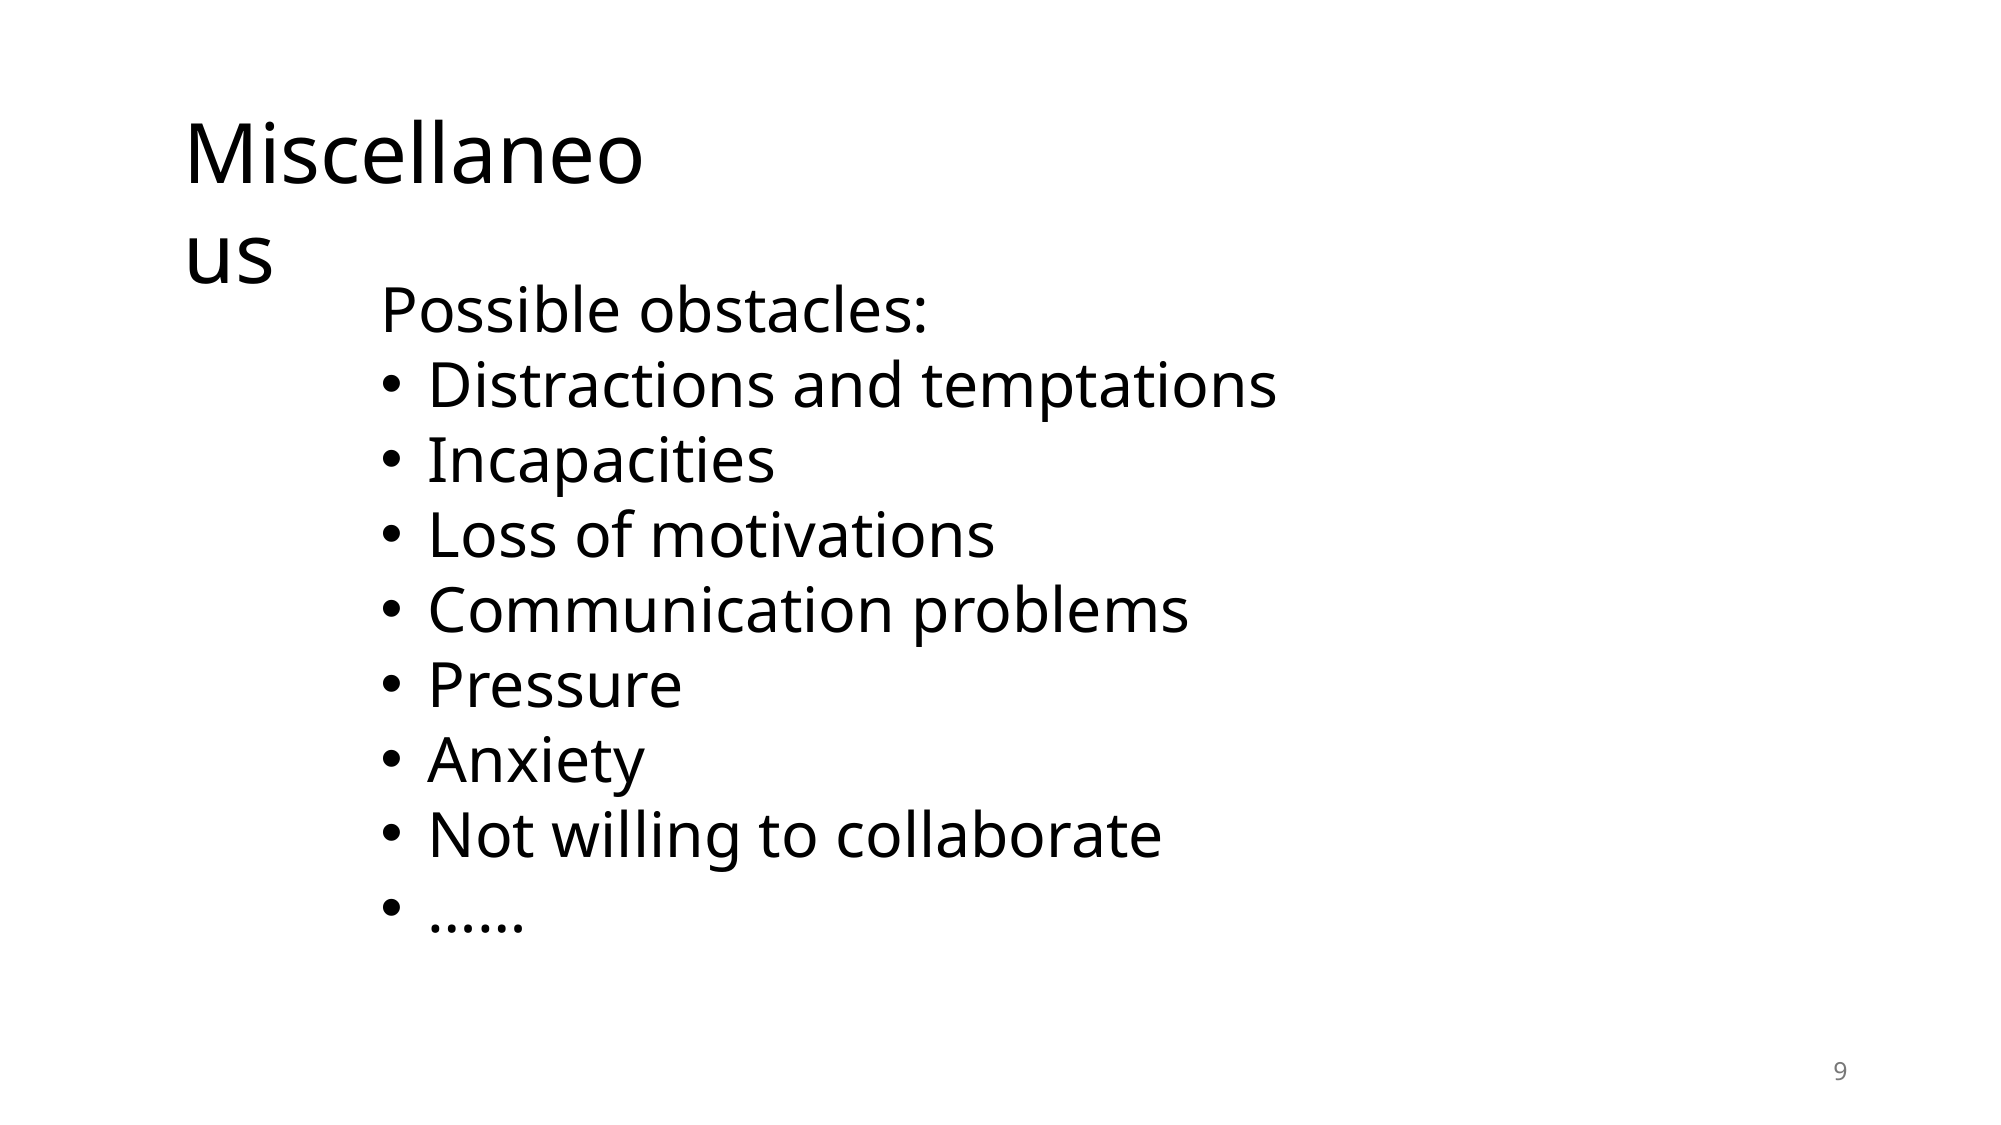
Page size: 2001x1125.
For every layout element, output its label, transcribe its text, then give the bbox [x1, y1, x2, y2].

slide_number 9 [1412, 1042, 1863, 1103]
text_box Possible obstacles: Distractions and temptations Incapacities Loss of motivations Communication problems Pressure Anxiety Not willing to collaborate …… [365, 263, 1327, 1103]
text_box Miscellaneous [169, 92, 708, 308]
